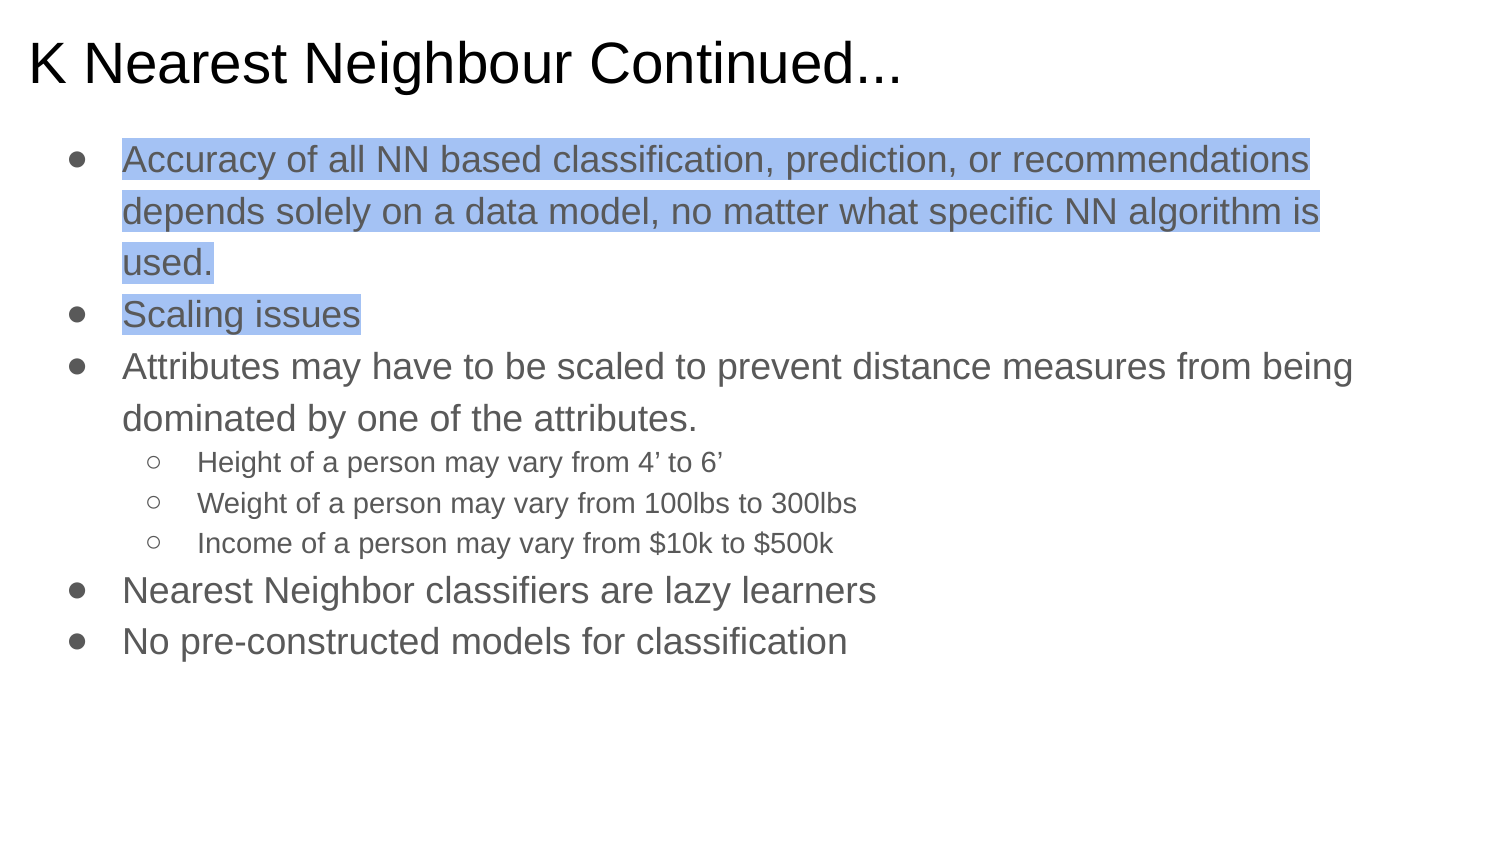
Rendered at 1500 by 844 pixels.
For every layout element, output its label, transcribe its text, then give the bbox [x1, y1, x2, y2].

title K Nearest Neighbour Continued... [13, 10, 1412, 105]
list Accuracy of all NN based classification, prediction, or recommendations depends solely on a data model, no matter what specific NN algorithm is used. Scaling issues Attributes may have to be scaled to prevent distance measures from being dominated by one of the attributes. Height of a person may vary from 4’ to 6’ Weight of a person may vary from 100lbs to 300lbs Income of a person may vary from $10k to $500k Nearest Neighbor classifiers are lazy learners No pre-constructed models for classification [32, 113, 1430, 764]
